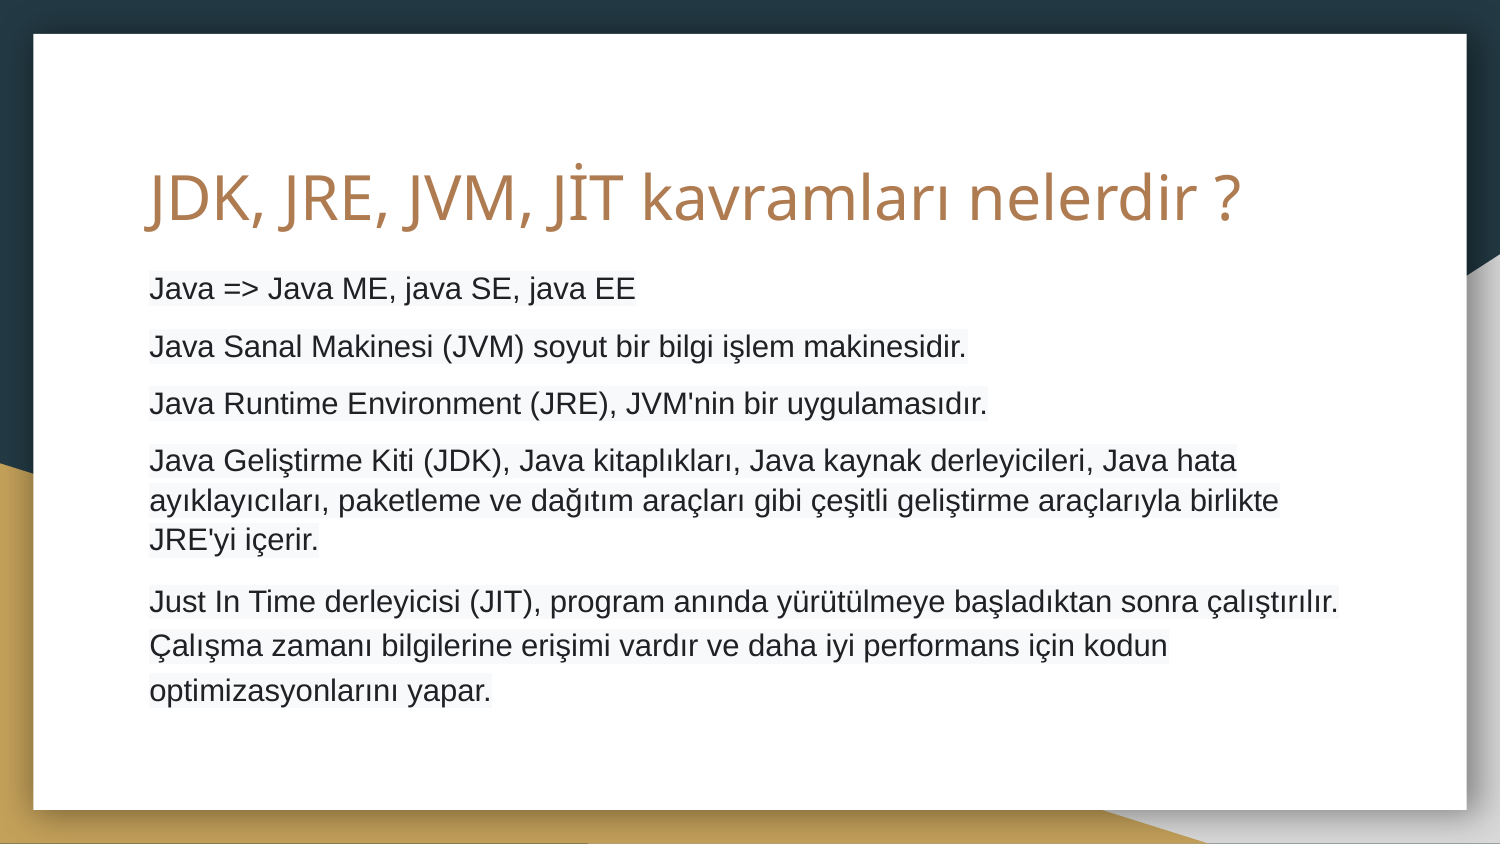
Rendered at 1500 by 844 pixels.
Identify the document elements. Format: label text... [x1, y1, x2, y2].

title JDK, JRE, JVM, JİT kavramları nelerdir ? [134, 138, 1366, 251]
list Java => Java ME, java SE, java EE Java Sanal Makinesi (JVM) soyut bir bilgi işlem makinesidir. Java Runtime Environment (JRE), JVM'nin bir uygulamasıdır. Java Geliştirme Kiti (JDK), Java kitaplıkları, Java kaynak derleyicileri, Java hata ayıklayıcıları, paketleme ve dağıtım araçları gibi çeşitli geliştirme araçlarıyla birlikte JRE'yi içerir. Just In Time derleyicisi (JIT), program anında yürütülmeye başladıktan sonra çalıştırılır. Çalışma zamanı bilgilerine erişimi vardır ve daha iyi performans için kodun optimizasyonlarını yapar. [134, 251, 1366, 729]
